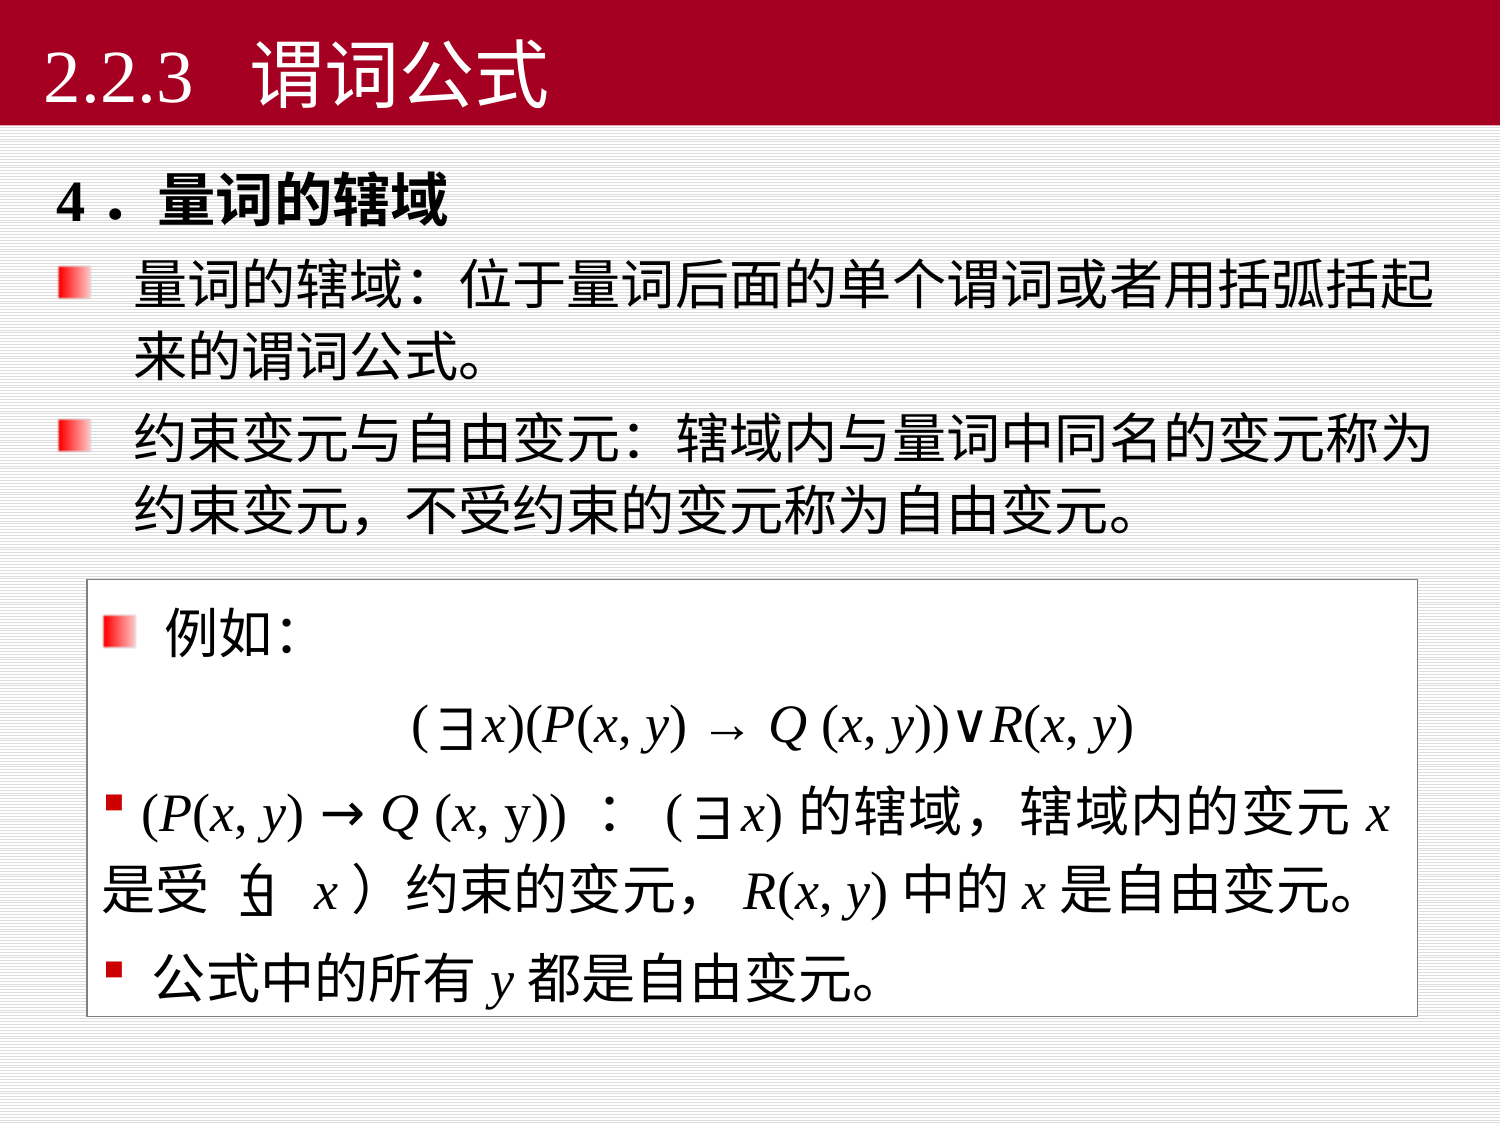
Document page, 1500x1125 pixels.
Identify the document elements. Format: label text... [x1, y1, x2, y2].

text_box 例如： ( x)(P(x, y) → Q (x, y))∨R(x, y) (P(x, y) → Q (x, y)) ：( x)的辖域，辖域内的变元x是受（ x）约束的变元，R(x, y)中的x是自由变元。 公式中的所有y都是自由变元。 [86, 579, 1418, 1017]
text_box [229, 866, 279, 928]
picture [101, 613, 140, 652]
picture [56, 264, 95, 303]
picture [56, 417, 95, 456]
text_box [685, 788, 735, 850]
list 4．量词的辖域 量词的辖域：位于量词后面的单个谓词或者用括弧括起来的谓词公式。 约束变元与自由变元：辖域内与量词中同名的变元称为约束变元，不受约束的变元称为自由变元。 [40, 148, 1460, 555]
slide_number [1109, 1052, 1461, 1125]
title 2.2.3 谓词公式 [0, 0, 1500, 126]
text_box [429, 700, 479, 761]
